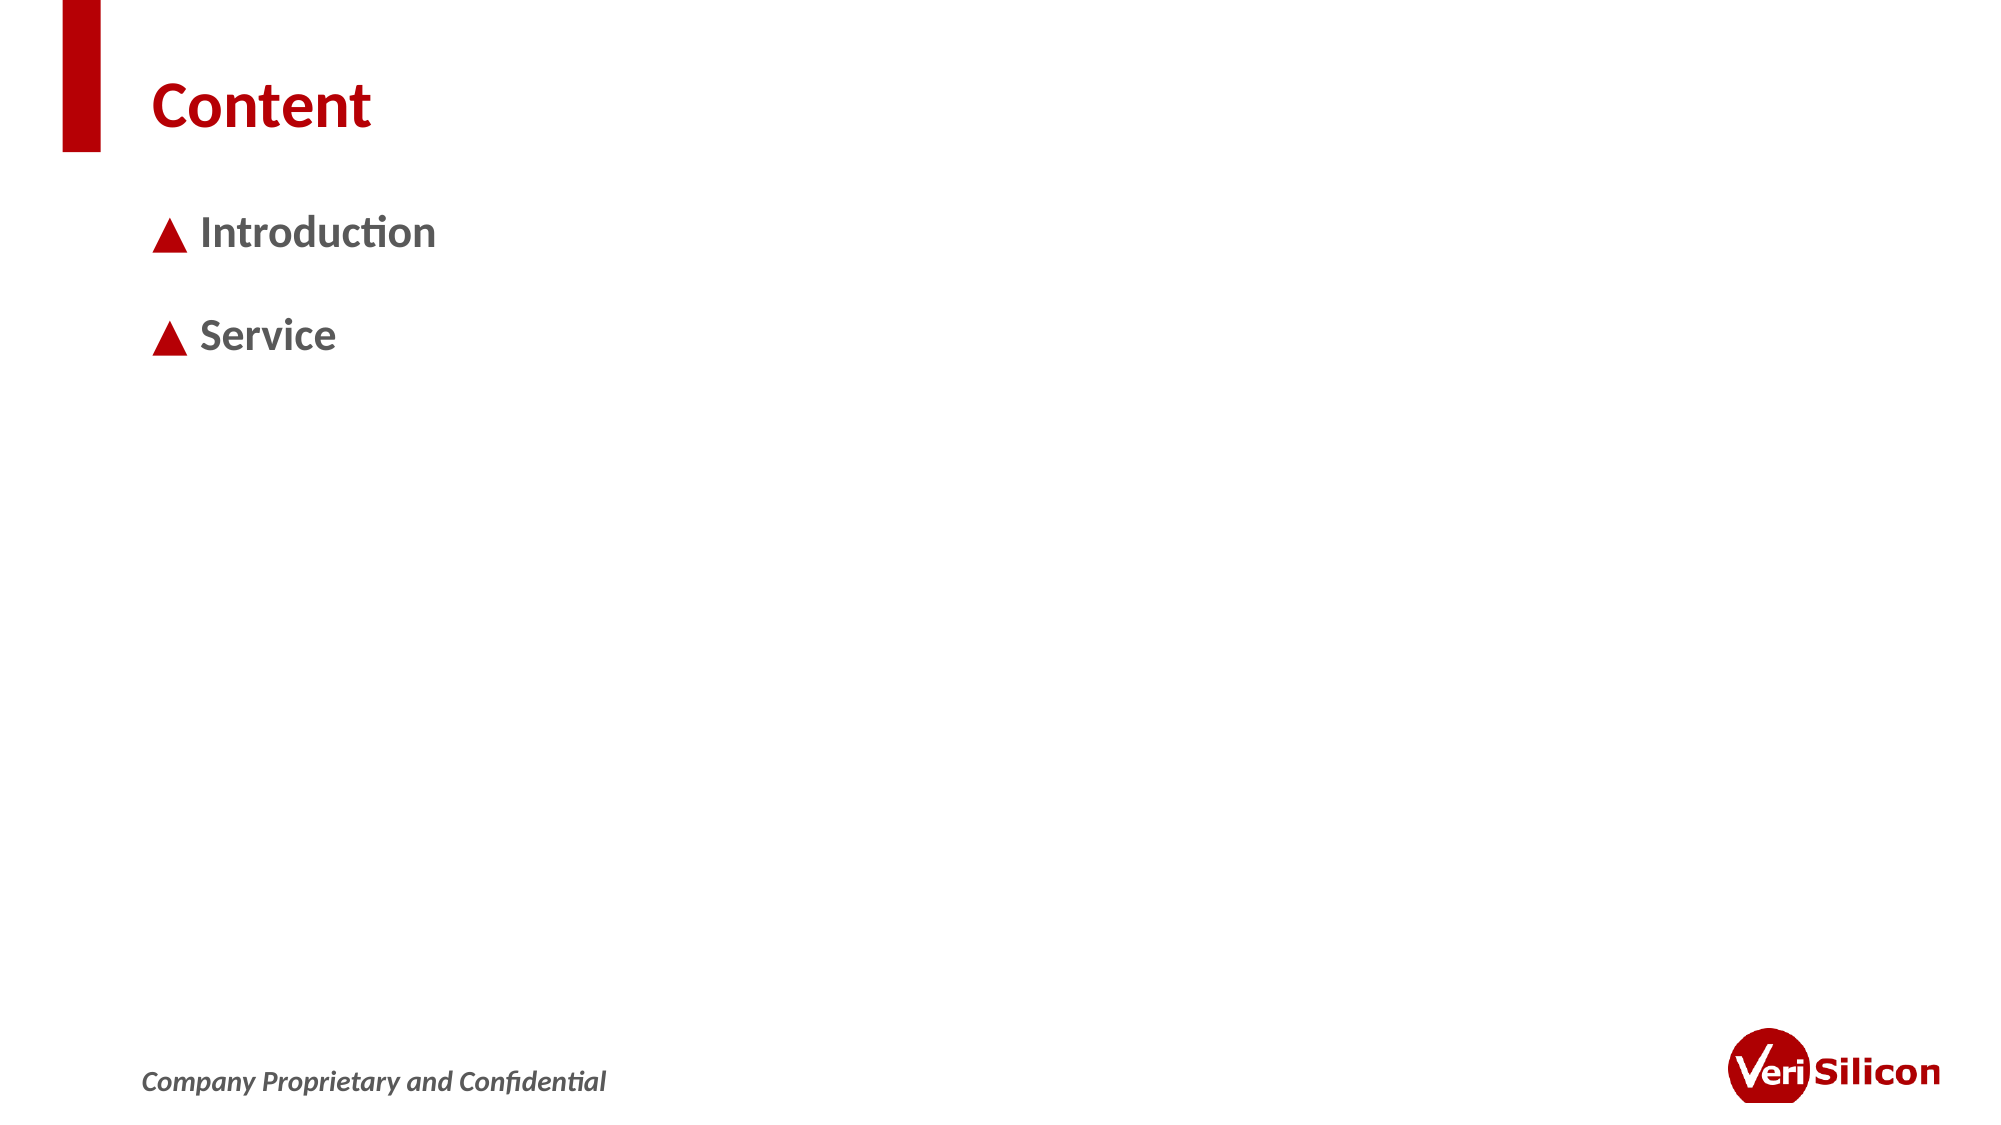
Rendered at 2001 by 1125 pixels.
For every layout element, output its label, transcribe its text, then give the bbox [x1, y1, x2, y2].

title Content [137, 59, 1863, 153]
picture [1728, 1028, 1940, 1103]
list Introduction Service [137, 166, 1863, 938]
